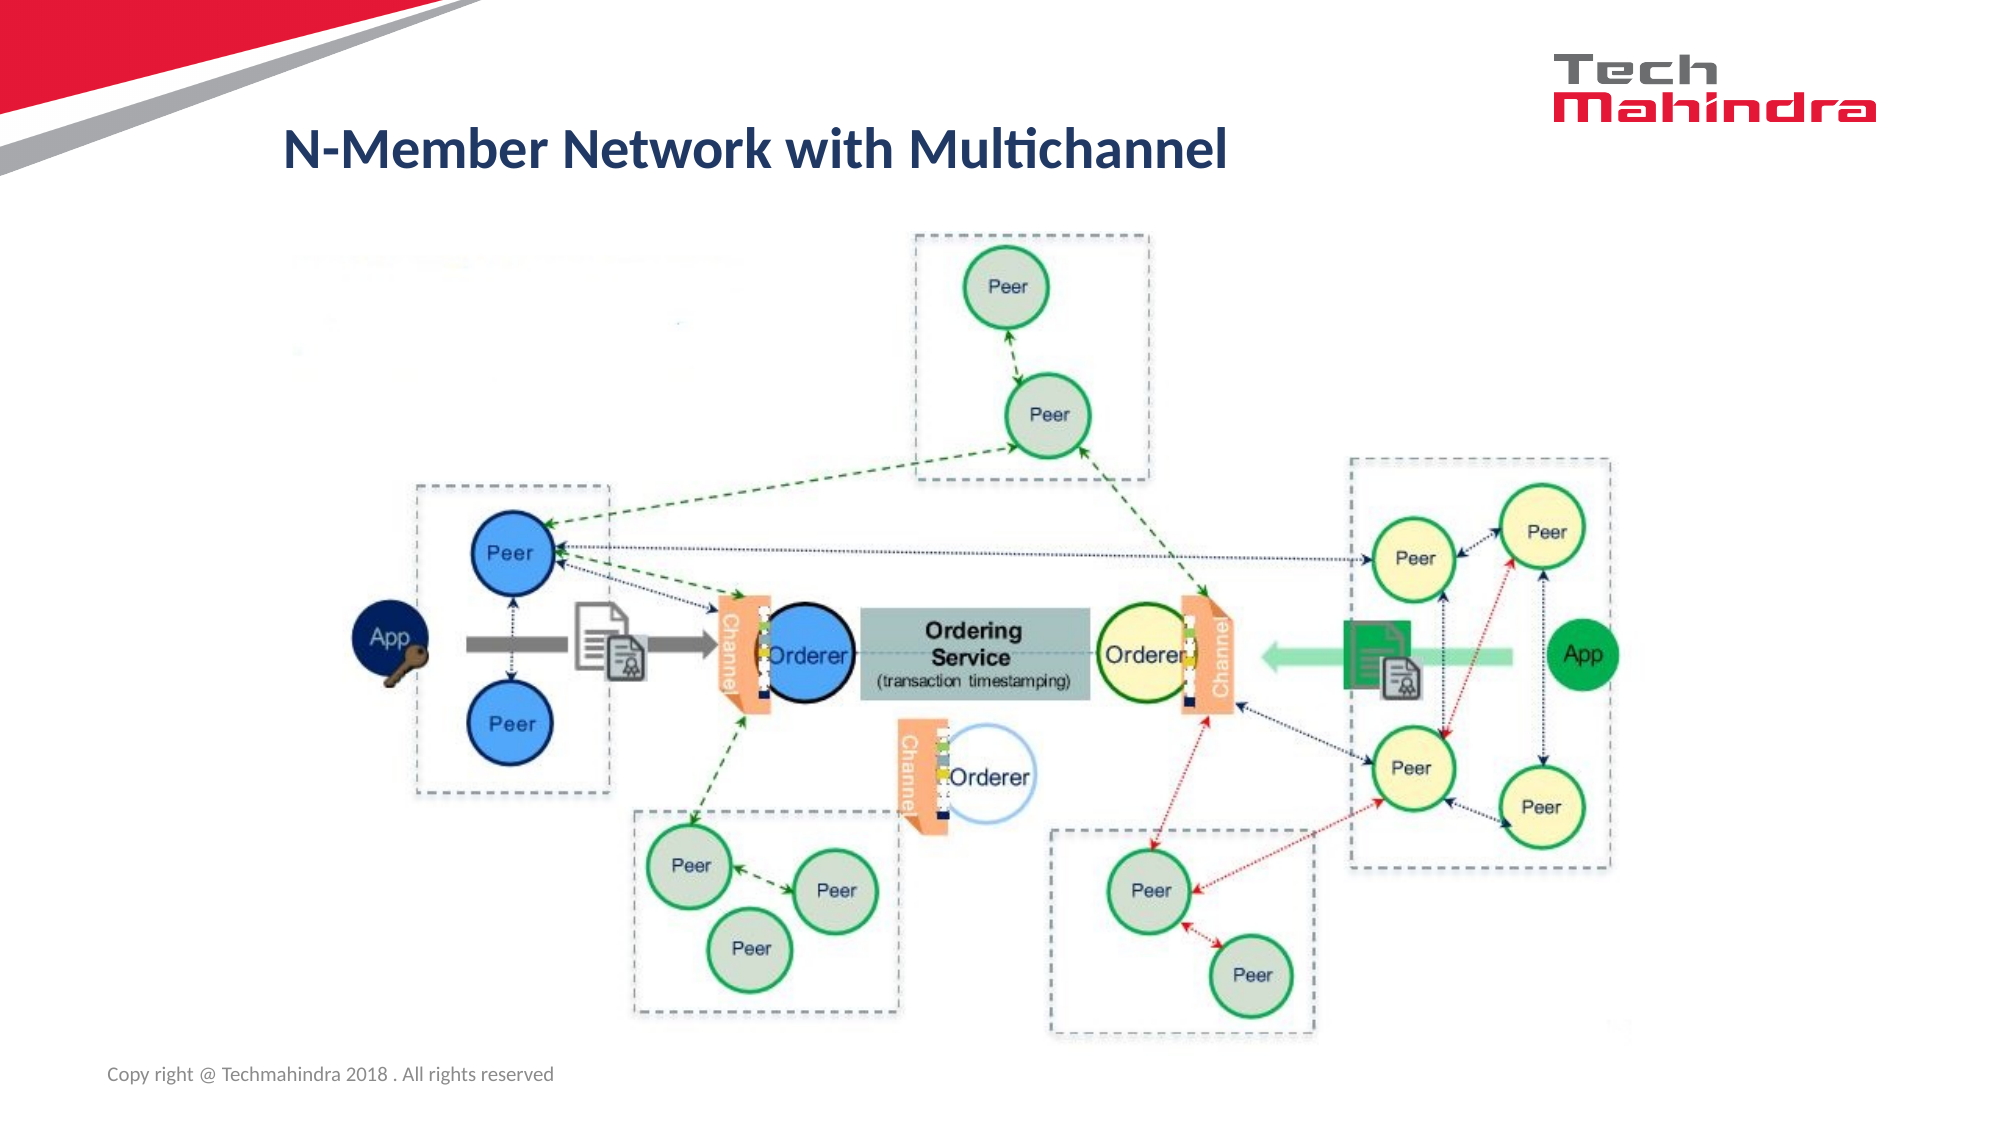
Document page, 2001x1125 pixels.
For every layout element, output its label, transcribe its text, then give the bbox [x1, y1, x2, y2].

picture [1554, 54, 1876, 122]
title N-Member Network with Multichannel [268, 68, 1769, 189]
picture [0, 0, 484, 176]
picture [268, 231, 1663, 1056]
footer Copy right @ Techmahindra 2018 . All rights reserved [53, 1042, 609, 1103]
